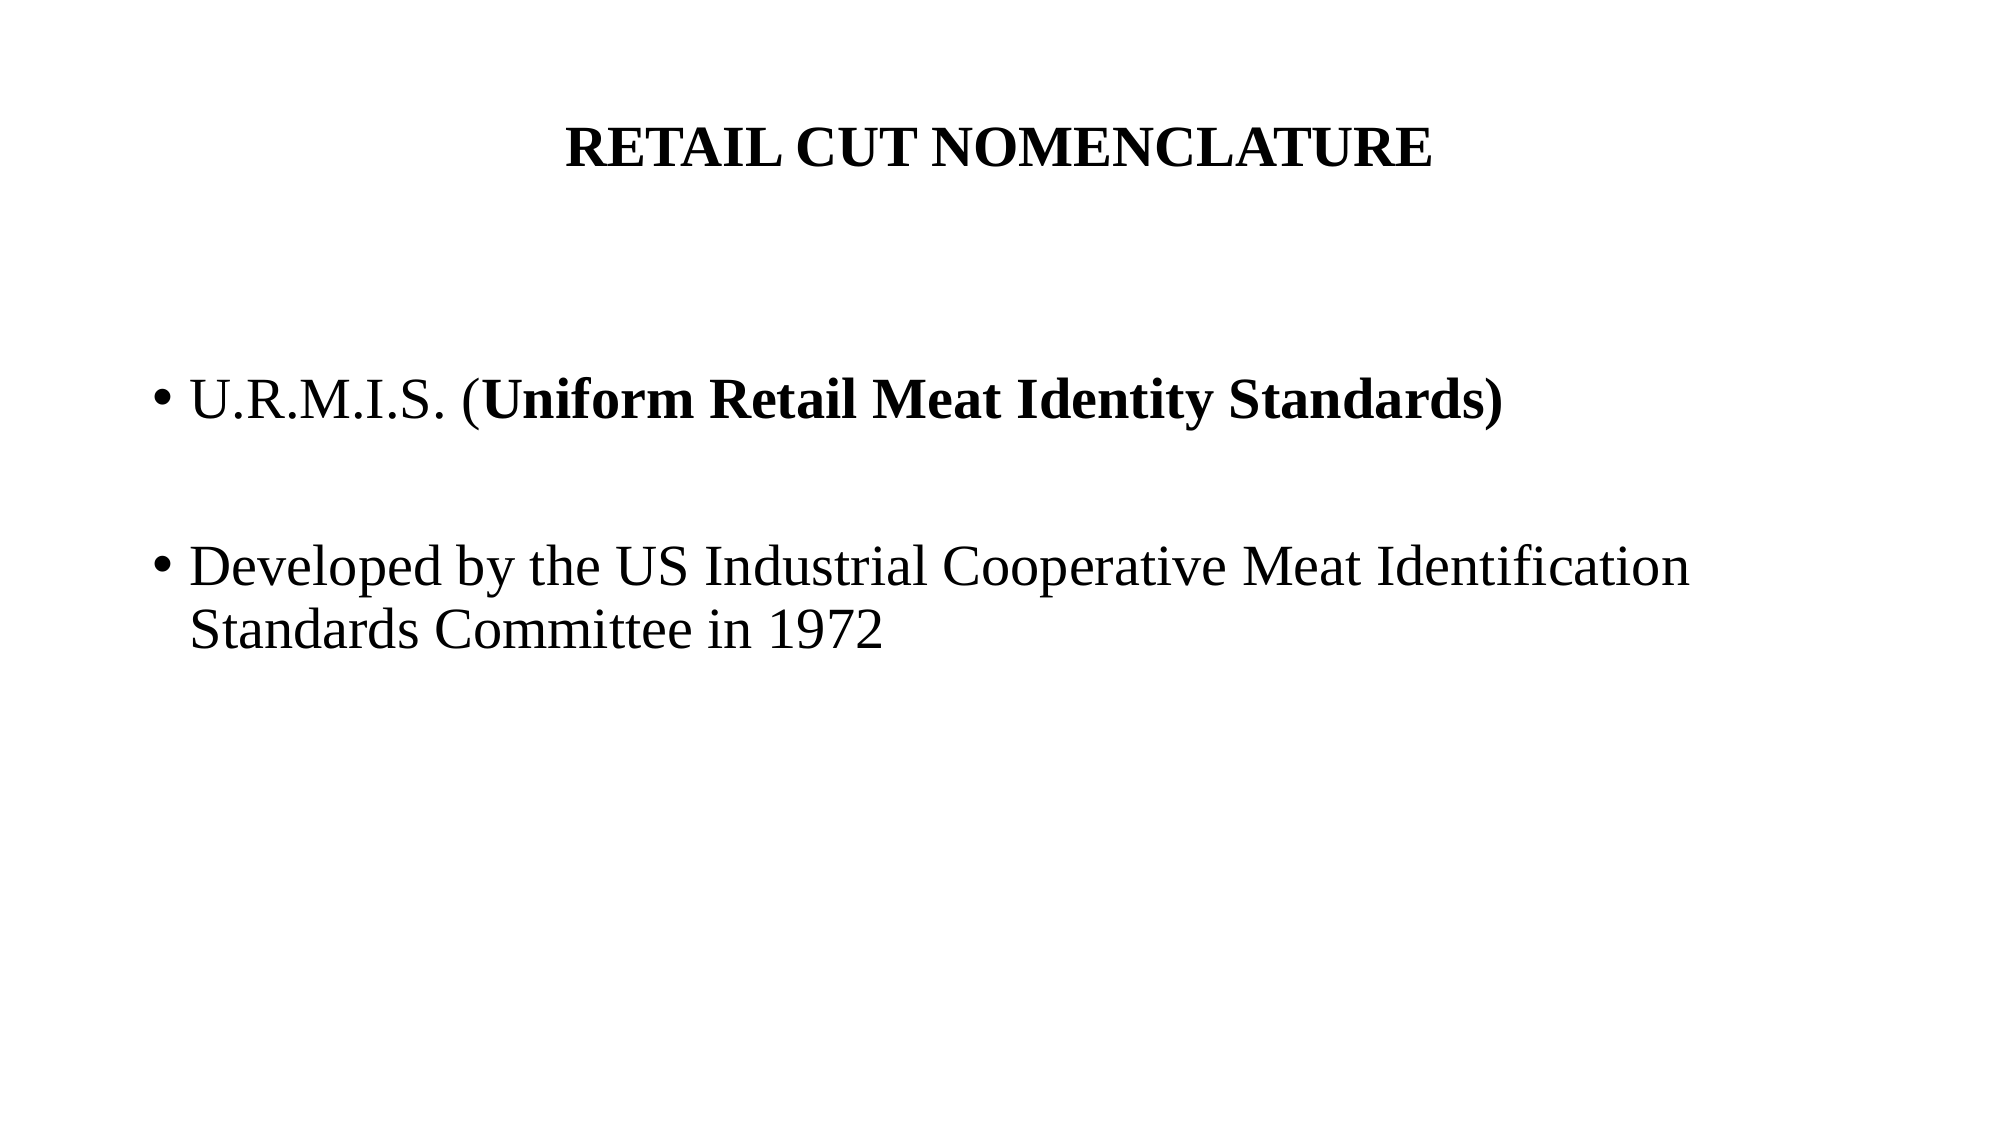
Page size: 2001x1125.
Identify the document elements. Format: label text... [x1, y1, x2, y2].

list RETAIL CUT NOMENCLATURE U.R.M.I.S. (Uniform Retail Meat Identity Standards) Developed by the US Industrial Cooperative Meat Identification Standards Committee in 1972 [137, 58, 1863, 1014]
